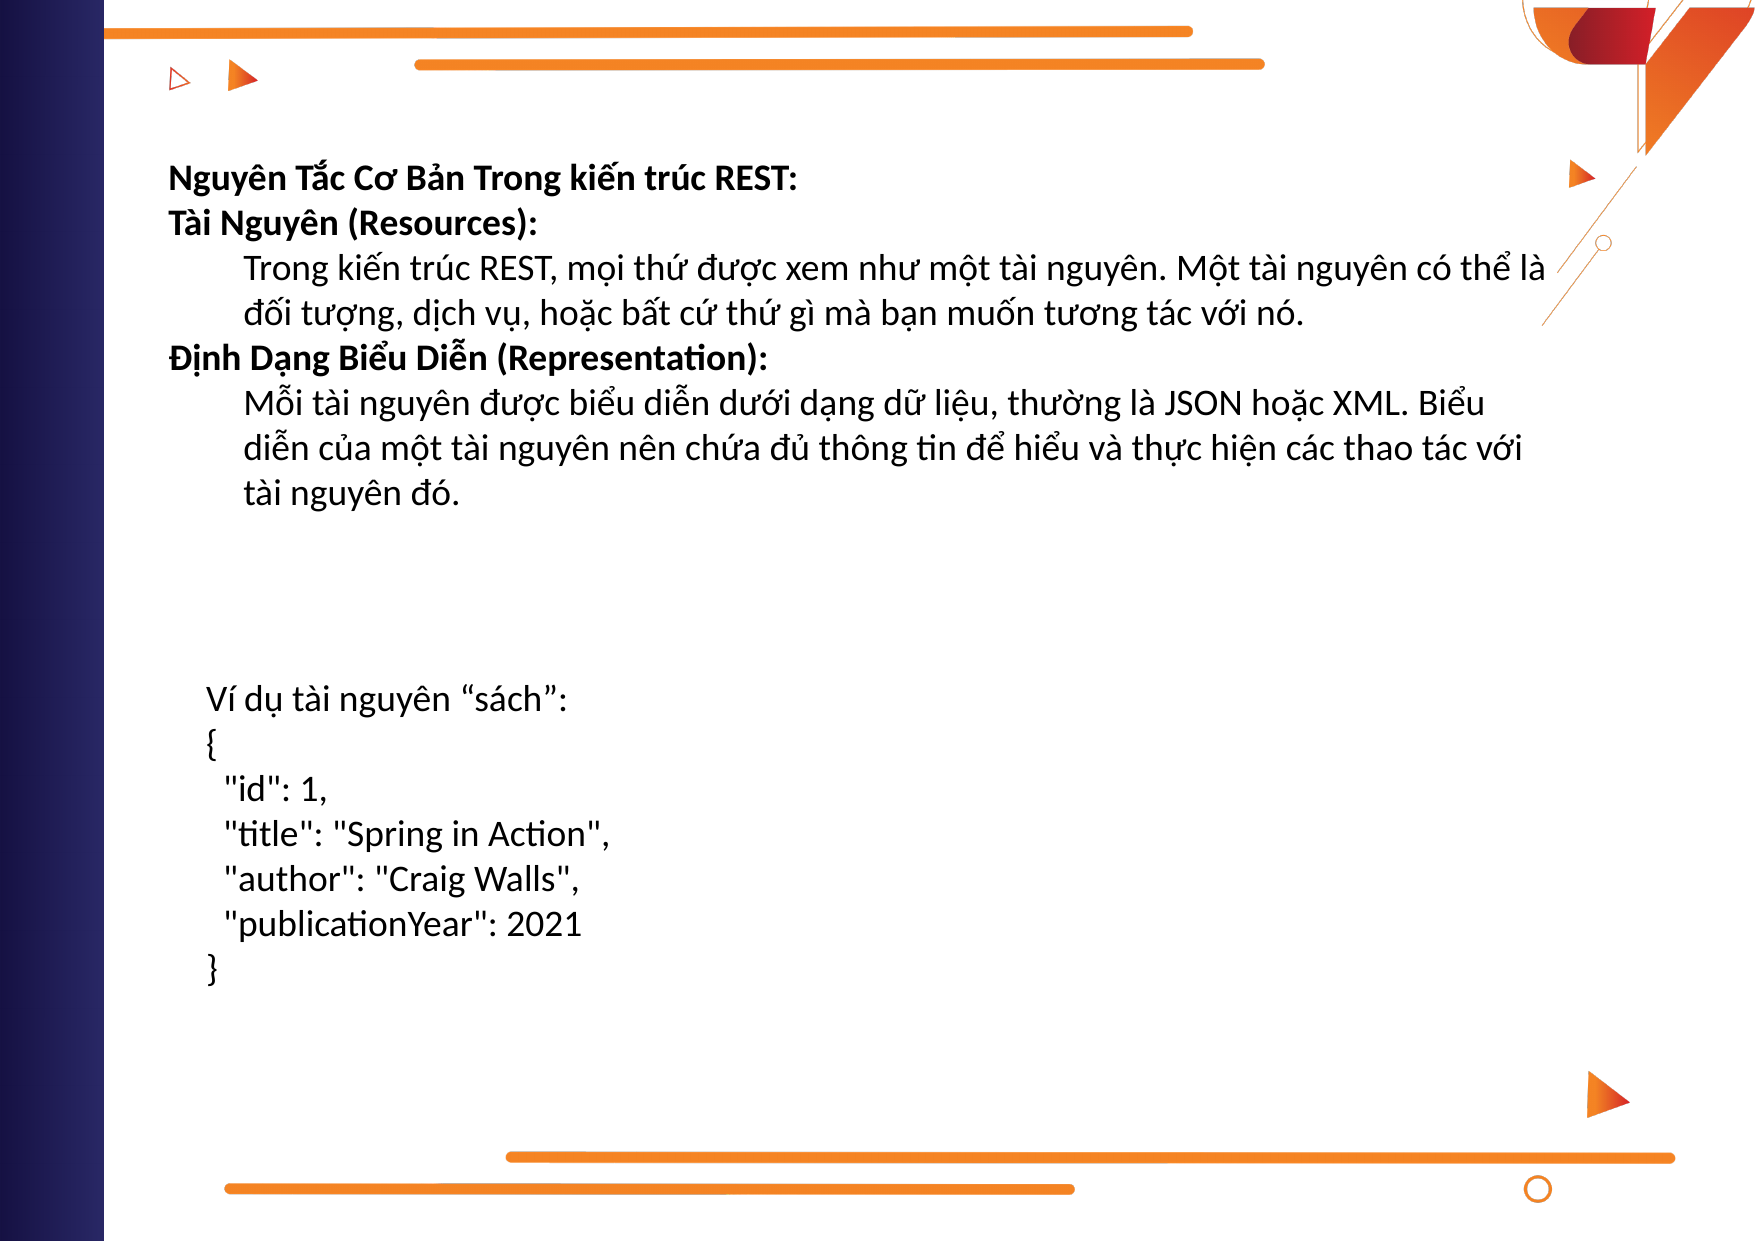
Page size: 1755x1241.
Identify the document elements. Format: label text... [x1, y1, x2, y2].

text_box Nguyên Tắc Cơ Bản Trong kiến trúc REST: Tài Nguyên (Resources): Trong kiến trúc REST, mọi thứ được xem như một tài nguyên. Một tài nguyên có thể là đối tượng, dịch vụ, hoặc bất cứ thứ gì mà bạn muốn tương tác với nó. Định Dạng Biểu Diễn (Representation): Mỗi tài nguyên được biểu diễn dưới dạng dữ liệu, thường là JSON hoặc XML. Biểu diễn của một tài nguyên nên chứa đủ thông tin để hiểu và thực hiện các thao tác với tài nguyên đó. [168, 108, 1556, 444]
picture [0, 0, 1267, 1241]
picture [1521, 0, 1755, 328]
picture [221, 1054, 1678, 1241]
text_box Ví dụ tài nguyên “sách”: { "id": 1, "title": "Spring in Action", "author": "Craig Walls", "publicationYear": 2021 } [191, 666, 1069, 997]
